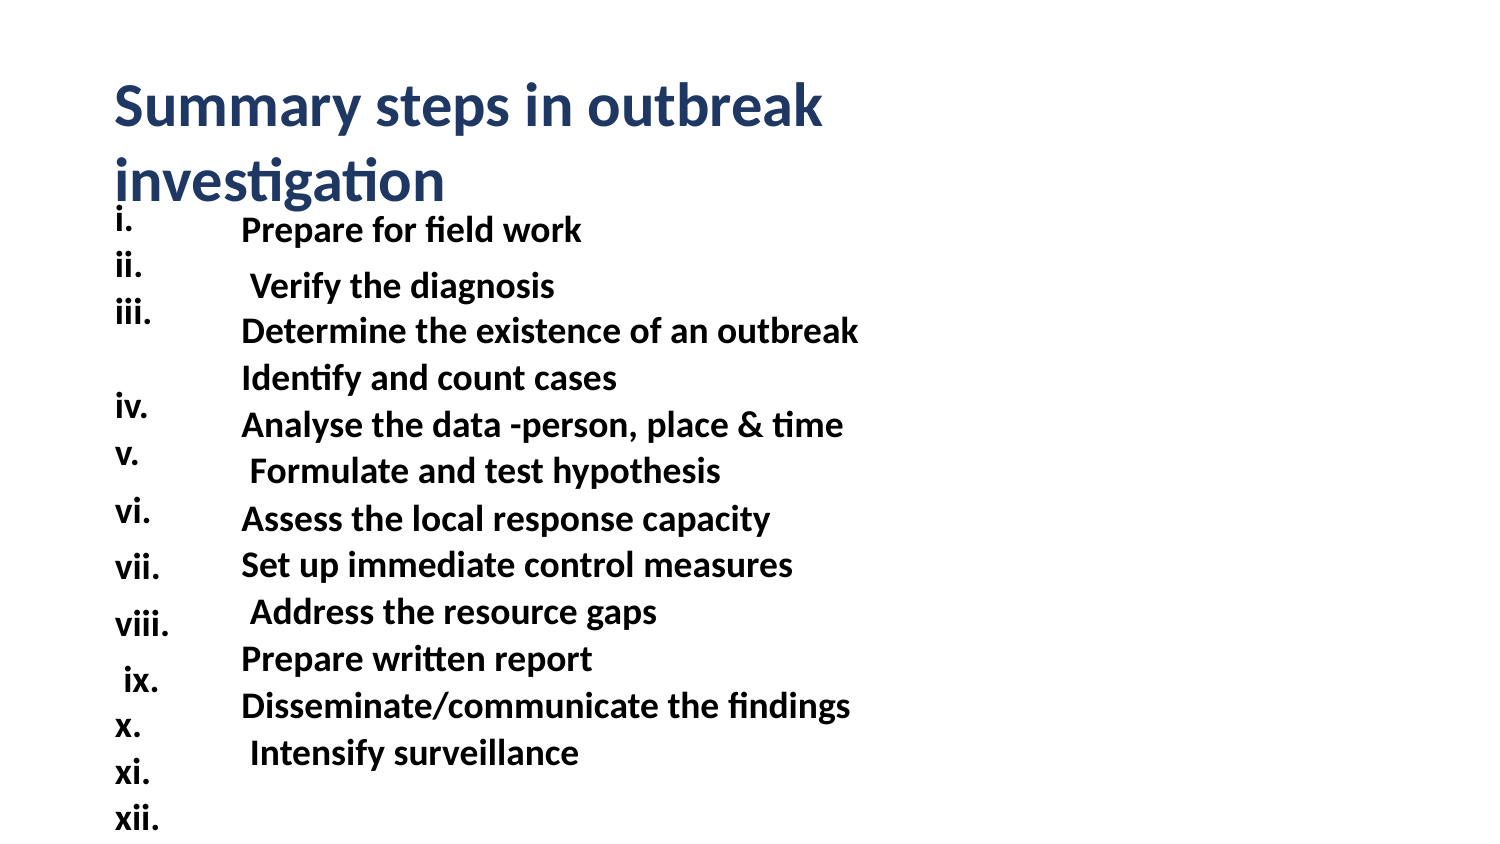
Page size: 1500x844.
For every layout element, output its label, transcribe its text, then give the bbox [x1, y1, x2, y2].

text_box Prepare for field work Verify the diagnosis Determine the existence of an outbreak Identify and count cases Analyse the data -person, place & time Formulate and test hypothesis Assess the local response capacity Set up immediate control measures Address the resource gaps Prepare written report Disseminate/communicate the findings Intensify surveillance [239, 192, 861, 820]
title Summary steps in outbreak investigation [112, 62, 1115, 215]
text_box i. ii. iii. iv. v. vi. vii. viii. ix. x. xi. xii. [112, 192, 172, 844]
